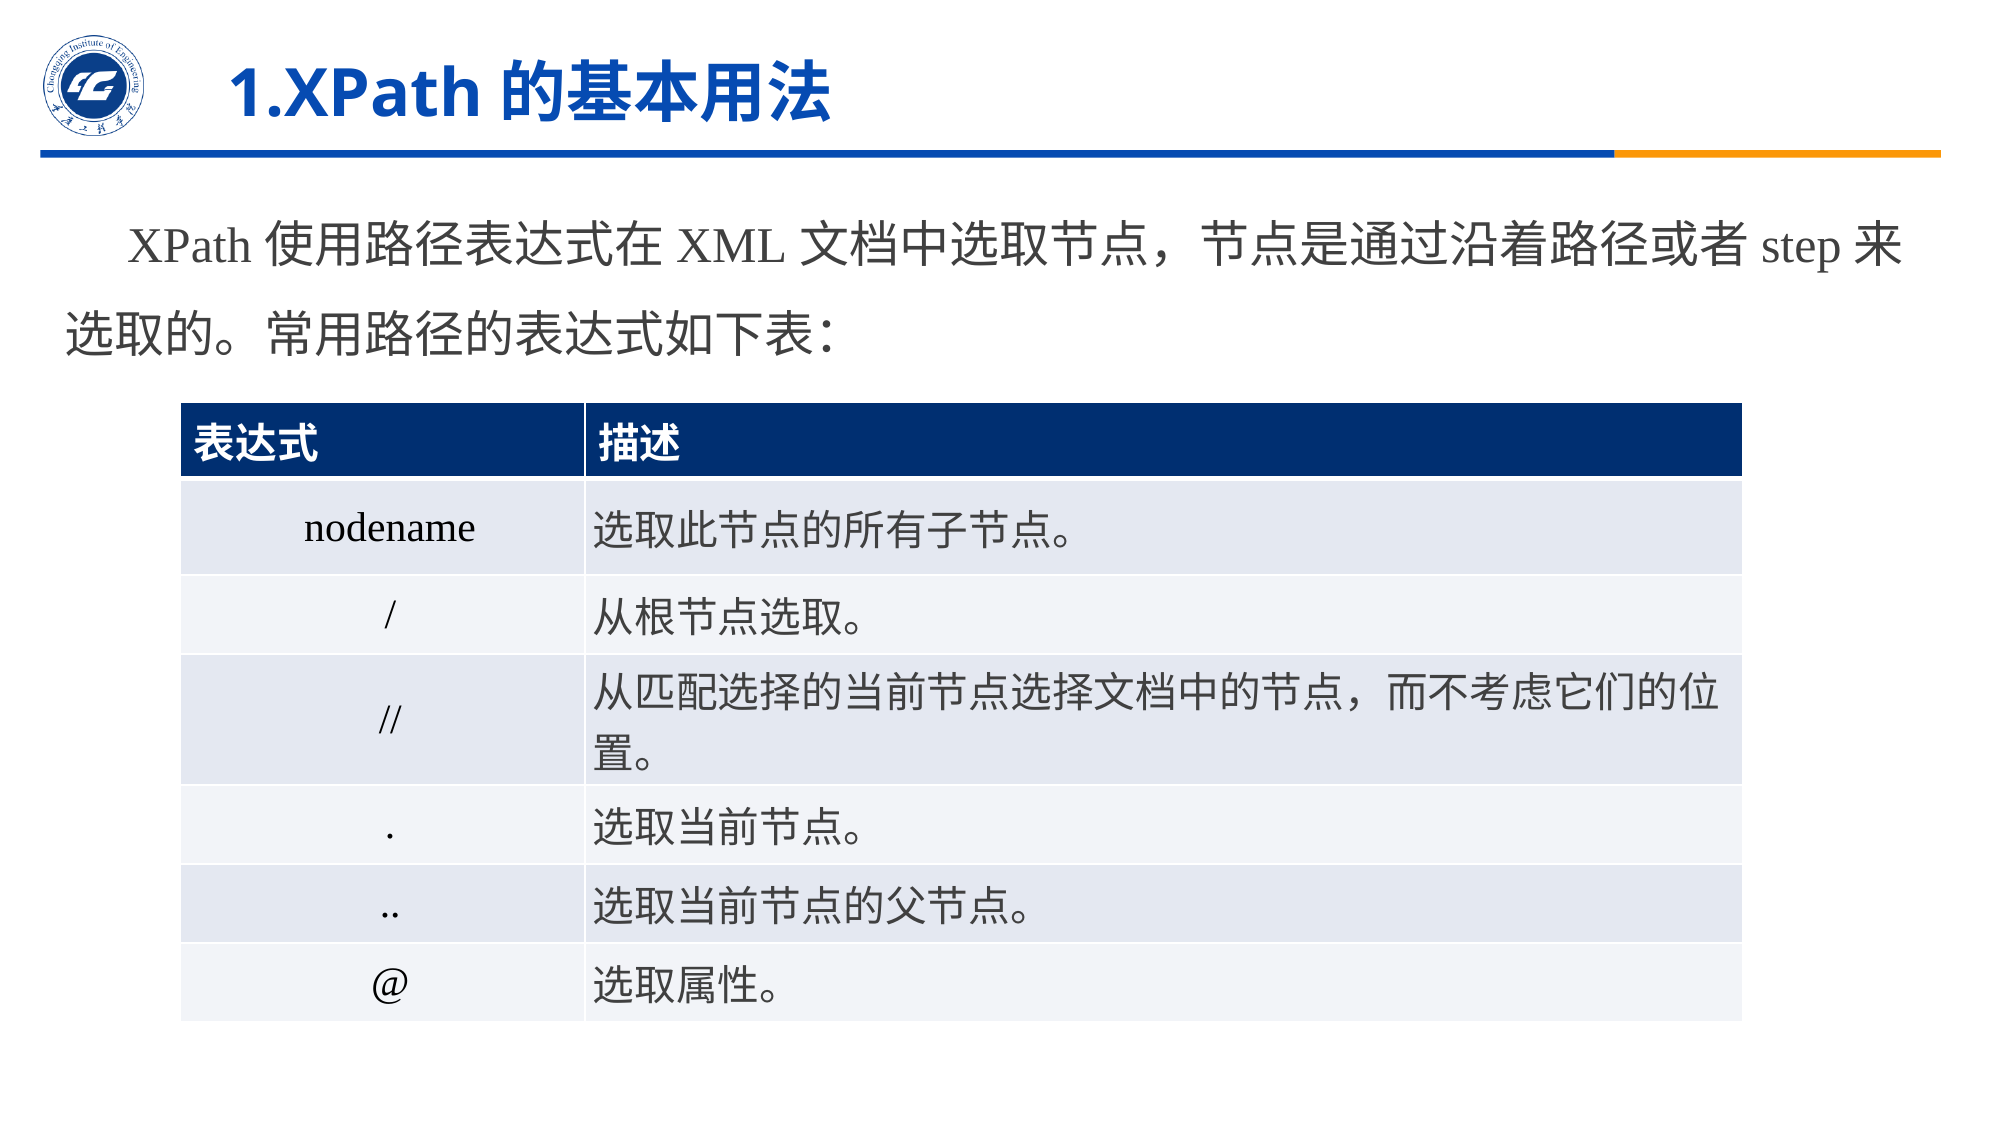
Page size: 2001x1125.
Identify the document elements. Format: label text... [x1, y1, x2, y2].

table_cell 从根节点选取。 [586, 576, 1742, 653]
table_cell / [181, 576, 584, 653]
table_header 表达式 [181, 403, 584, 476]
table_cell 从匹配选择的当前节点选择文档中的节点，而不考虑它们的位置。 [586, 655, 1742, 784]
table_cell 选取此节点的所有子节点。 [586, 481, 1742, 574]
table_cell nodename [181, 481, 584, 574]
table_cell 选取属性。 [586, 944, 1742, 1021]
table_cell @ [181, 944, 584, 1021]
table_header 描述 [586, 403, 1742, 476]
picture [43, 35, 144, 136]
table_cell 选取当前节点的父节点。 [586, 865, 1742, 942]
text_box XPath使用路径表达式在XML文档中选取节点，节点是通过沿着路径或者step来选取的。常用路径的表达式如下表： [49, 175, 1938, 974]
title 1.XPath的基本用法 [212, 46, 1837, 133]
table_cell 选取当前节点。 [586, 786, 1742, 863]
table_cell // [181, 655, 584, 784]
table_cell .. [181, 865, 584, 942]
table_cell . [181, 786, 584, 863]
